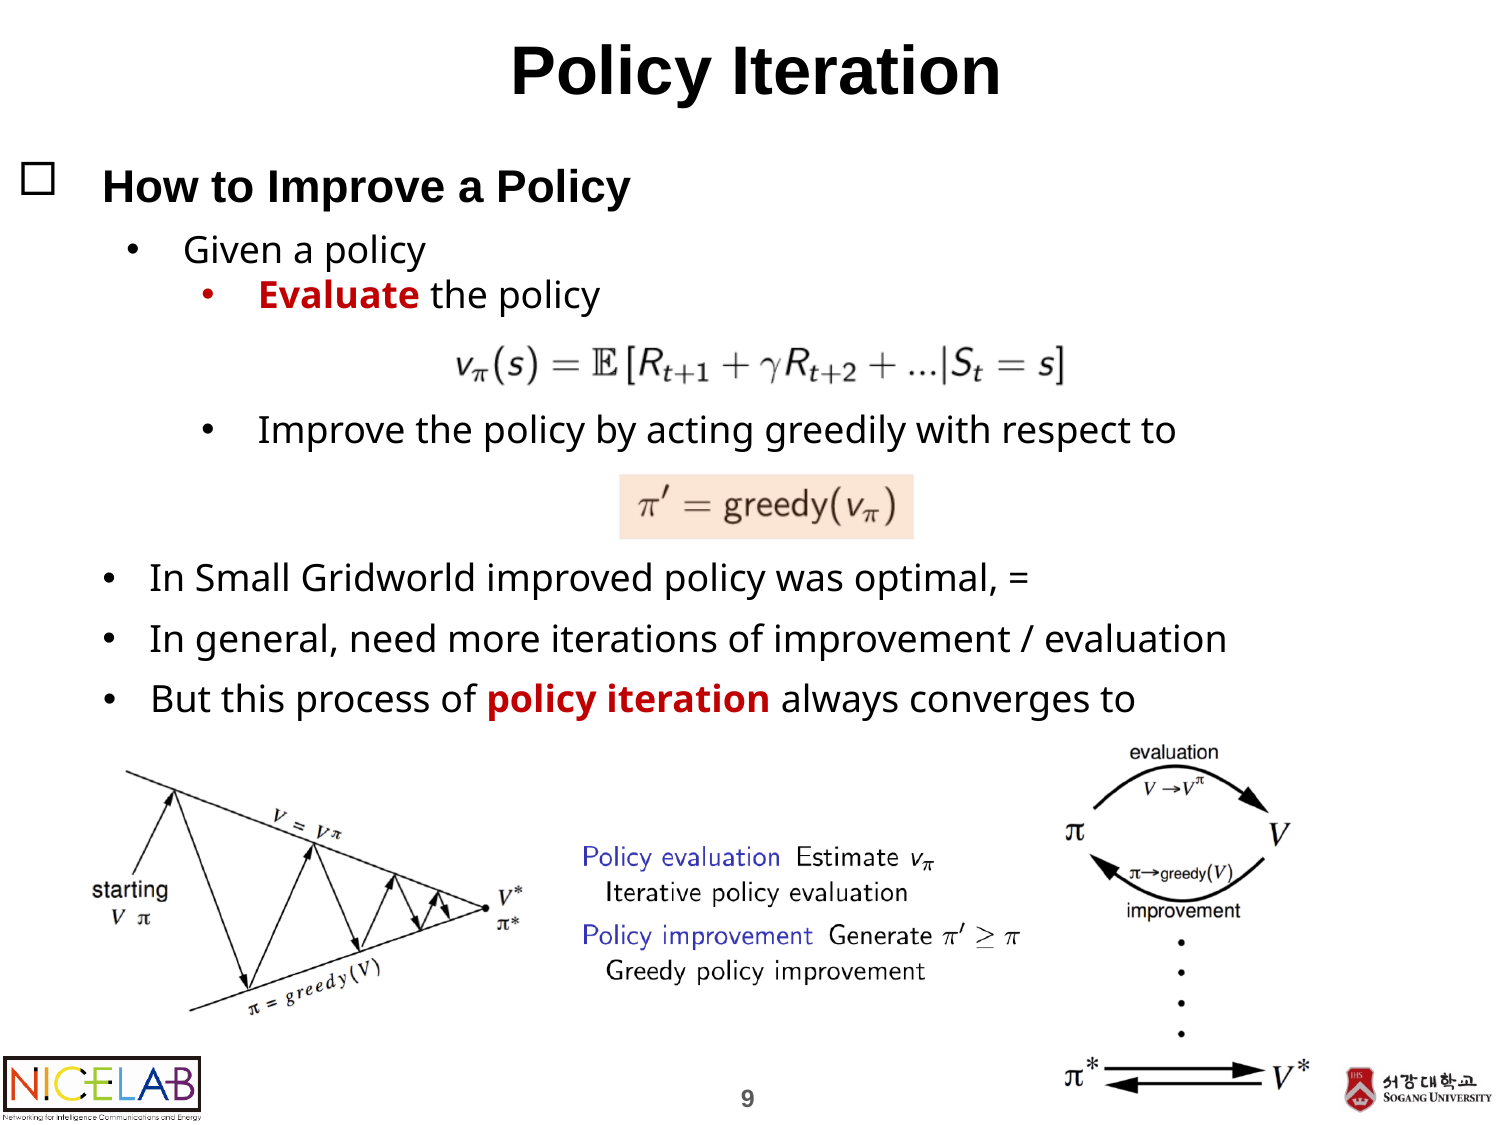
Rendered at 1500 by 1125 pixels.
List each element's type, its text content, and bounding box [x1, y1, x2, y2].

picture [572, 733, 1320, 1108]
picture [77, 754, 540, 1023]
picture [609, 466, 903, 543]
picture [1339, 1066, 1496, 1113]
text_box [903, 474, 914, 540]
picture [434, 325, 1078, 400]
list How to Improve a Policy [0, 144, 1500, 229]
picture [3, 1056, 201, 1121]
text_box In general, need more iterations of improvement / evaluation [87, 607, 1302, 668]
title Policy Iteration [87, 14, 1425, 131]
